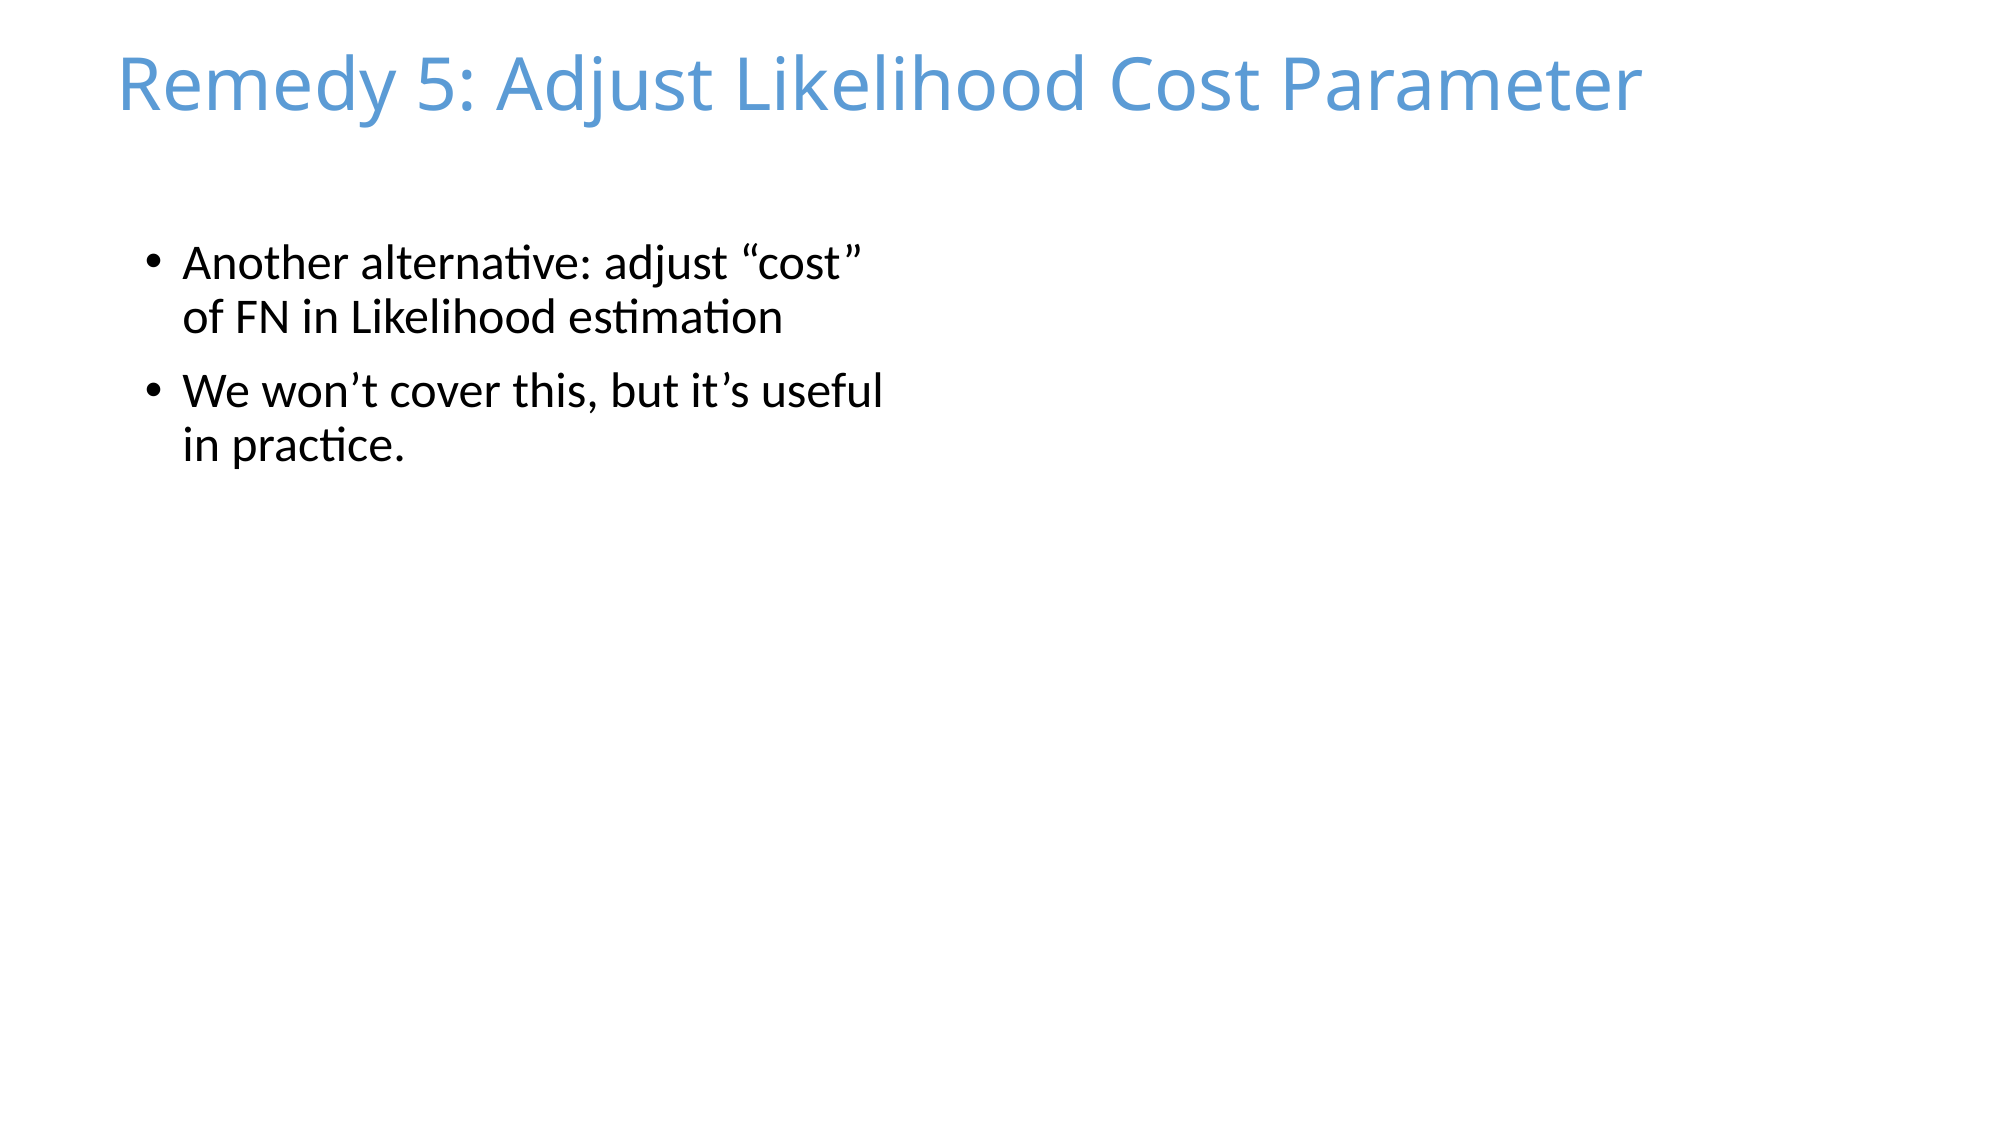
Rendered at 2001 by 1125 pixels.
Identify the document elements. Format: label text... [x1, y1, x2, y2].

text_box Remedy 5: Adjust Likelihood Cost Parameter [101, 14, 1889, 159]
list Another alternative: adjust “cost” of FN in Likelihood estimation We won’t cover this, but it’s useful in practice. [130, 228, 914, 945]
